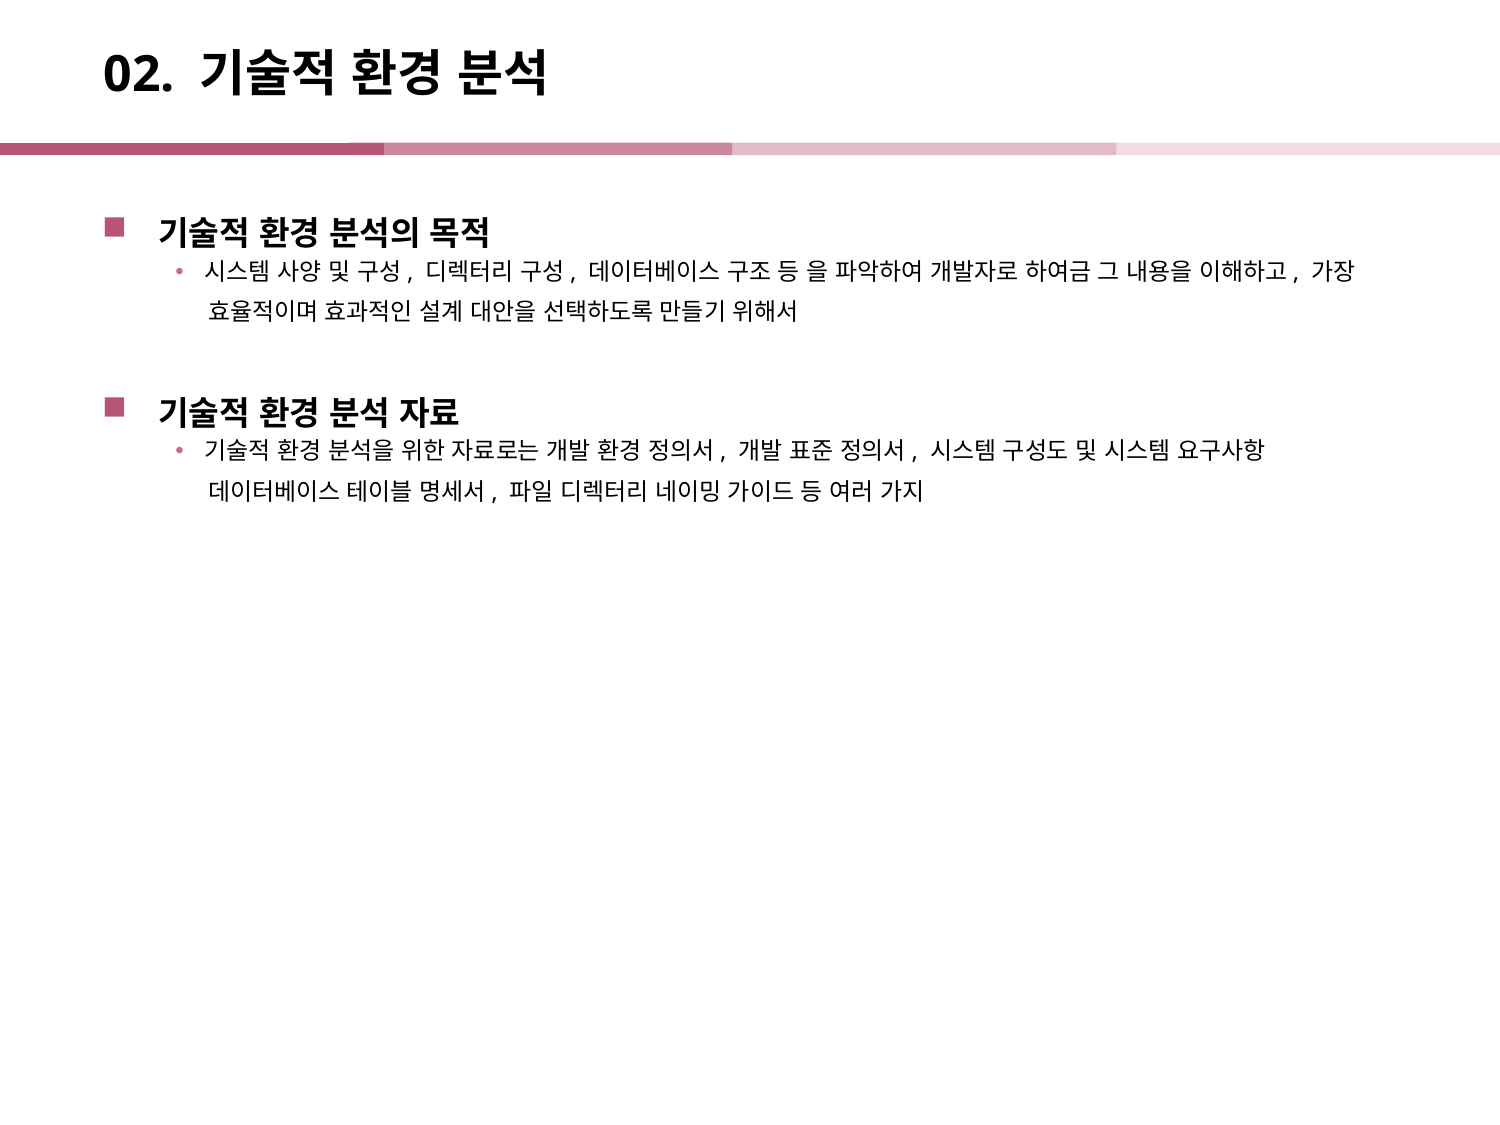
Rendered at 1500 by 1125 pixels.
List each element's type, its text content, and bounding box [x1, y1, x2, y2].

list 기술적 환경 분석의 목적 시스템 사양 및 구성, 디렉터리 구성, 데이터베이스 구조 등 을 파악하여 개발자로 하여금 그 내용을 이해하고, 가장 효율적이며 효과적인 설계 대안을 선택하도록 만들기 위해서 기술적 환경 분석 자료 기술적 환경 분석을 위한 자료로는 개발 환경 정의서, 개발 표준 정의서, 시스템 구성도 및 시스템 요구사항 데이터베이스 테이블 명세서, 파일 디렉터리 네이밍 가이드 등 여러 가지 [86, 184, 1459, 1071]
title 02. 기술적 환경 분석 [88, 30, 1329, 121]
